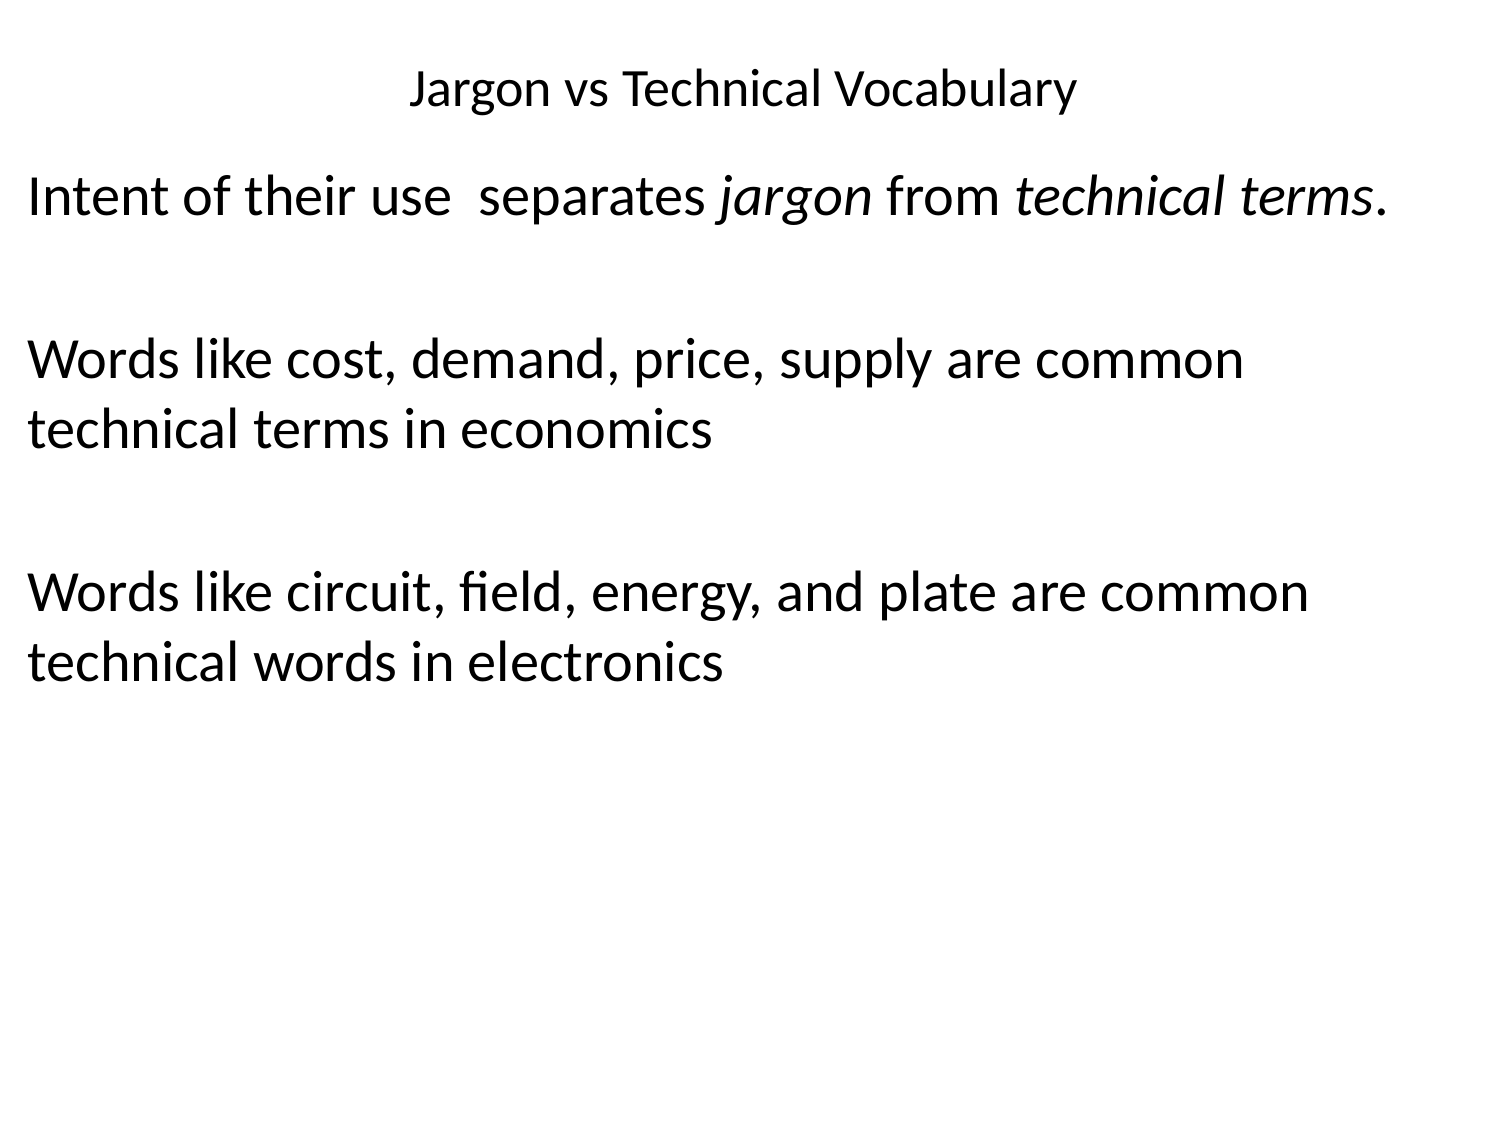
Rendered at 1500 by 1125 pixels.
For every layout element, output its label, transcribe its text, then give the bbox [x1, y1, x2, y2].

list Intent of their use separates jargon from technical terms. Words like cost, demand, price, supply are common technical terms in economics Words like circuit, field, energy, and plate are common technical words in electronics [12, 149, 1475, 1005]
title Jargon vs Technical Vocabulary [75, 45, 1425, 125]
